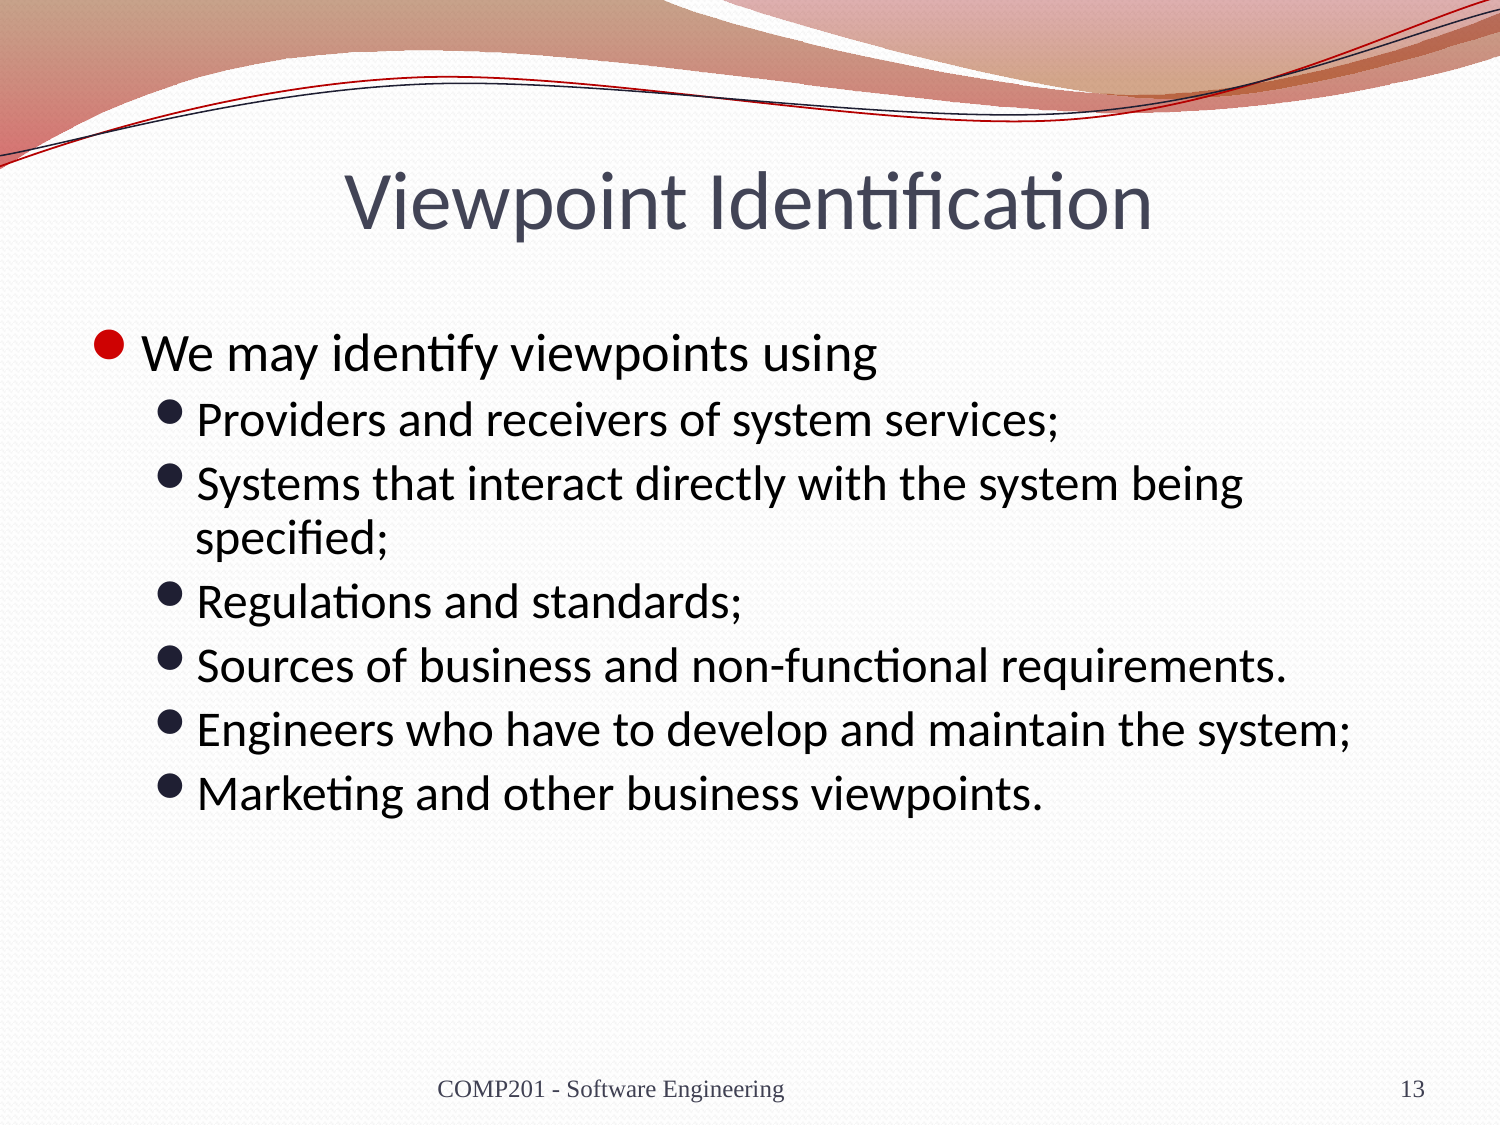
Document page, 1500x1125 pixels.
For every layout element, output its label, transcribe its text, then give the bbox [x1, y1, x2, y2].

footer COMP201 - Software Engineering [437, 1042, 988, 1103]
list We may identify viewpoints using Providers and receivers of system services; Systems that interact directly with the system being specified; Regulations and standards; Sources of business and non-functional requirements. Engineers who have to develop and maintain the system; Marketing and other business viewpoints. [75, 317, 1425, 1038]
title Viewpoint Identification [75, 115, 1425, 247]
slide_number 13 [1299, 1042, 1425, 1103]
